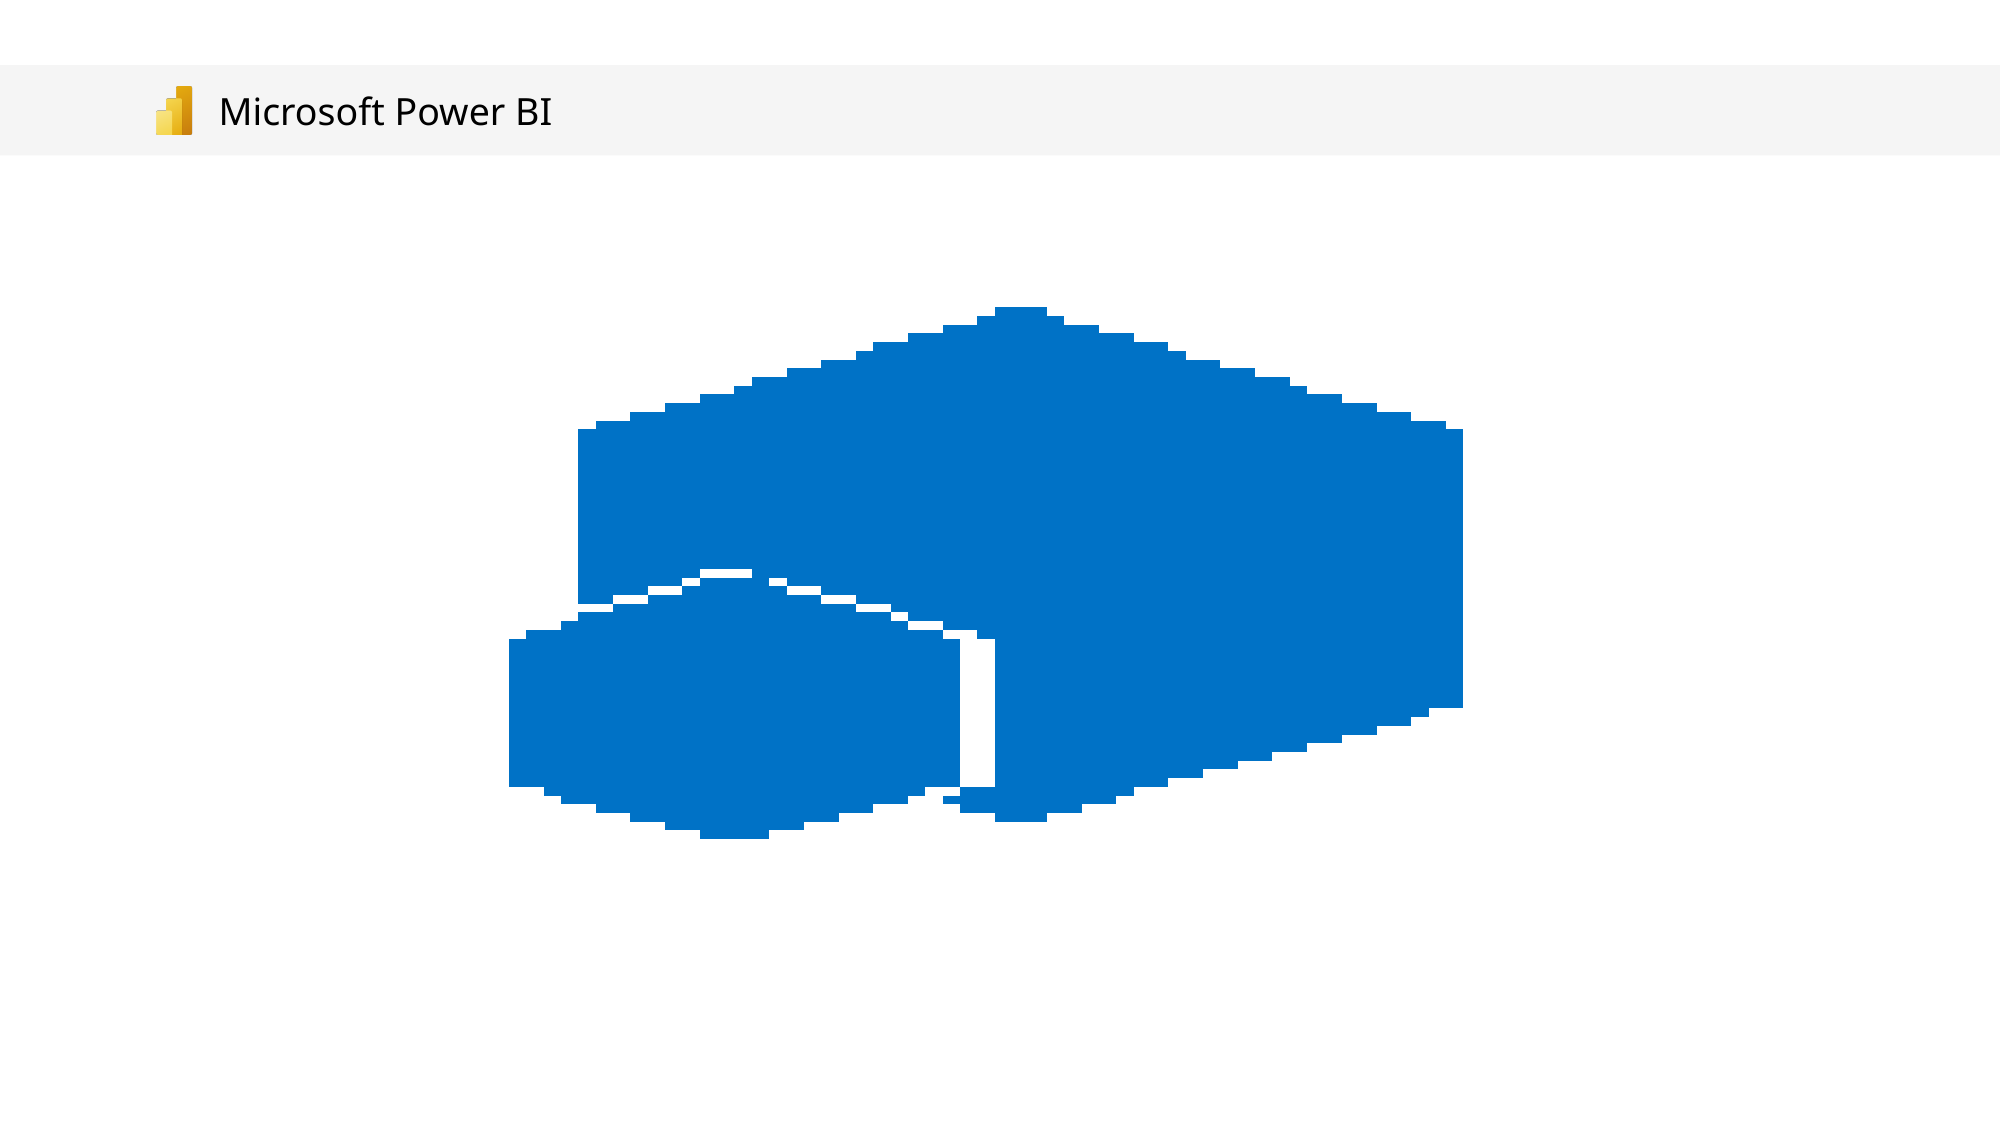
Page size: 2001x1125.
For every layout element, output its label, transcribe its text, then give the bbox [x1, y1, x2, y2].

picture [197, 177, 1863, 1014]
picture [149, 86, 198, 135]
text_box Microsoft Power BI [0, 64, 2000, 156]
